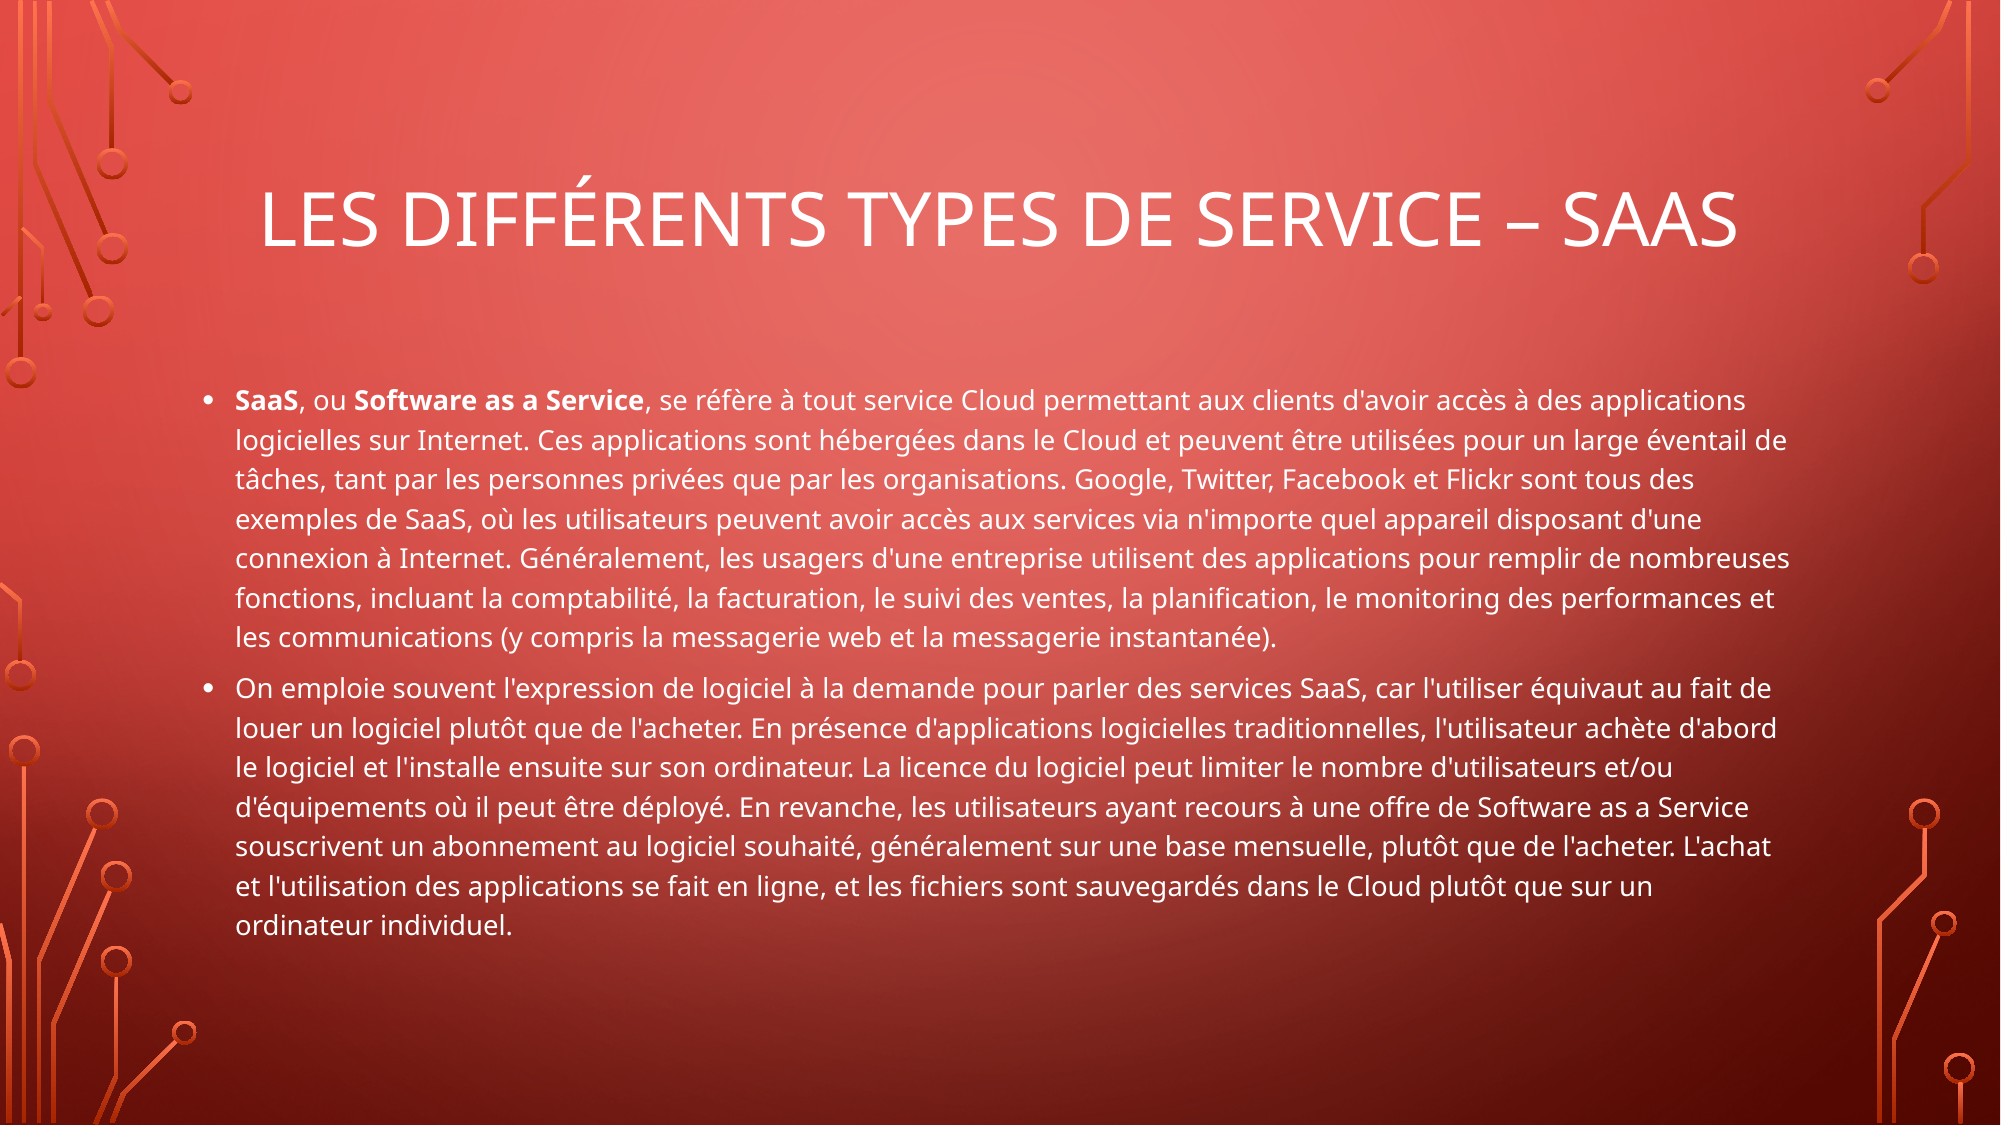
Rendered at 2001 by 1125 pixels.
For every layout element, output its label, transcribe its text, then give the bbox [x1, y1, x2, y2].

list SaaS, ou Software as a Service, se réfère à tout service Cloud permettant aux clients d'avoir accès à des applications logicielles sur Internet. Ces applications sont hébergées dans le Cloud et peuvent être utilisées pour un large éventail de tâches, tant par les personnes privées que par les organisations. Google, Twitter, Facebook et Flickr sont tous des exemples de SaaS, où les utilisateurs peuvent avoir accès aux services via n'importe quel appareil disposant d'une connexion à Internet. Généralement, les usagers d'une entreprise utilisent des applications pour remplir de nombreuses fonctions, incluant la comptabilité, la facturation, le suivi des ventes, la planification, le monitoring des performances et les communications (y compris la messagerie web et la messagerie instantanée). On emploie souvent l'expression de logiciel à la demande pour parler des services SaaS, car l'utiliser équivaut au fait de louer un logiciel plutôt que de l'acheter. En présence d'applications logicielles traditionnelles, l'utilisateur achète d'abord le logiciel et l'installe ensuite sur son ordinateur. La licence du logiciel peut limiter le nombre d'utilisateurs et/ou d'équipements où il peut être déployé. En revanche, les utilisateurs ayant recours à une offre de Software as a Service souscrivent un abonnement au logiciel souhaité, généralement sur une base mensuelle, plutôt que de l'acheter. L'achat et l'utilisation des applications se fait en ligne, et les fichiers sont sauvegardés dans le Cloud plutôt que sur un ordinateur individuel. [187, 369, 1813, 950]
title Les différents types de service – saas [187, 101, 1813, 344]
